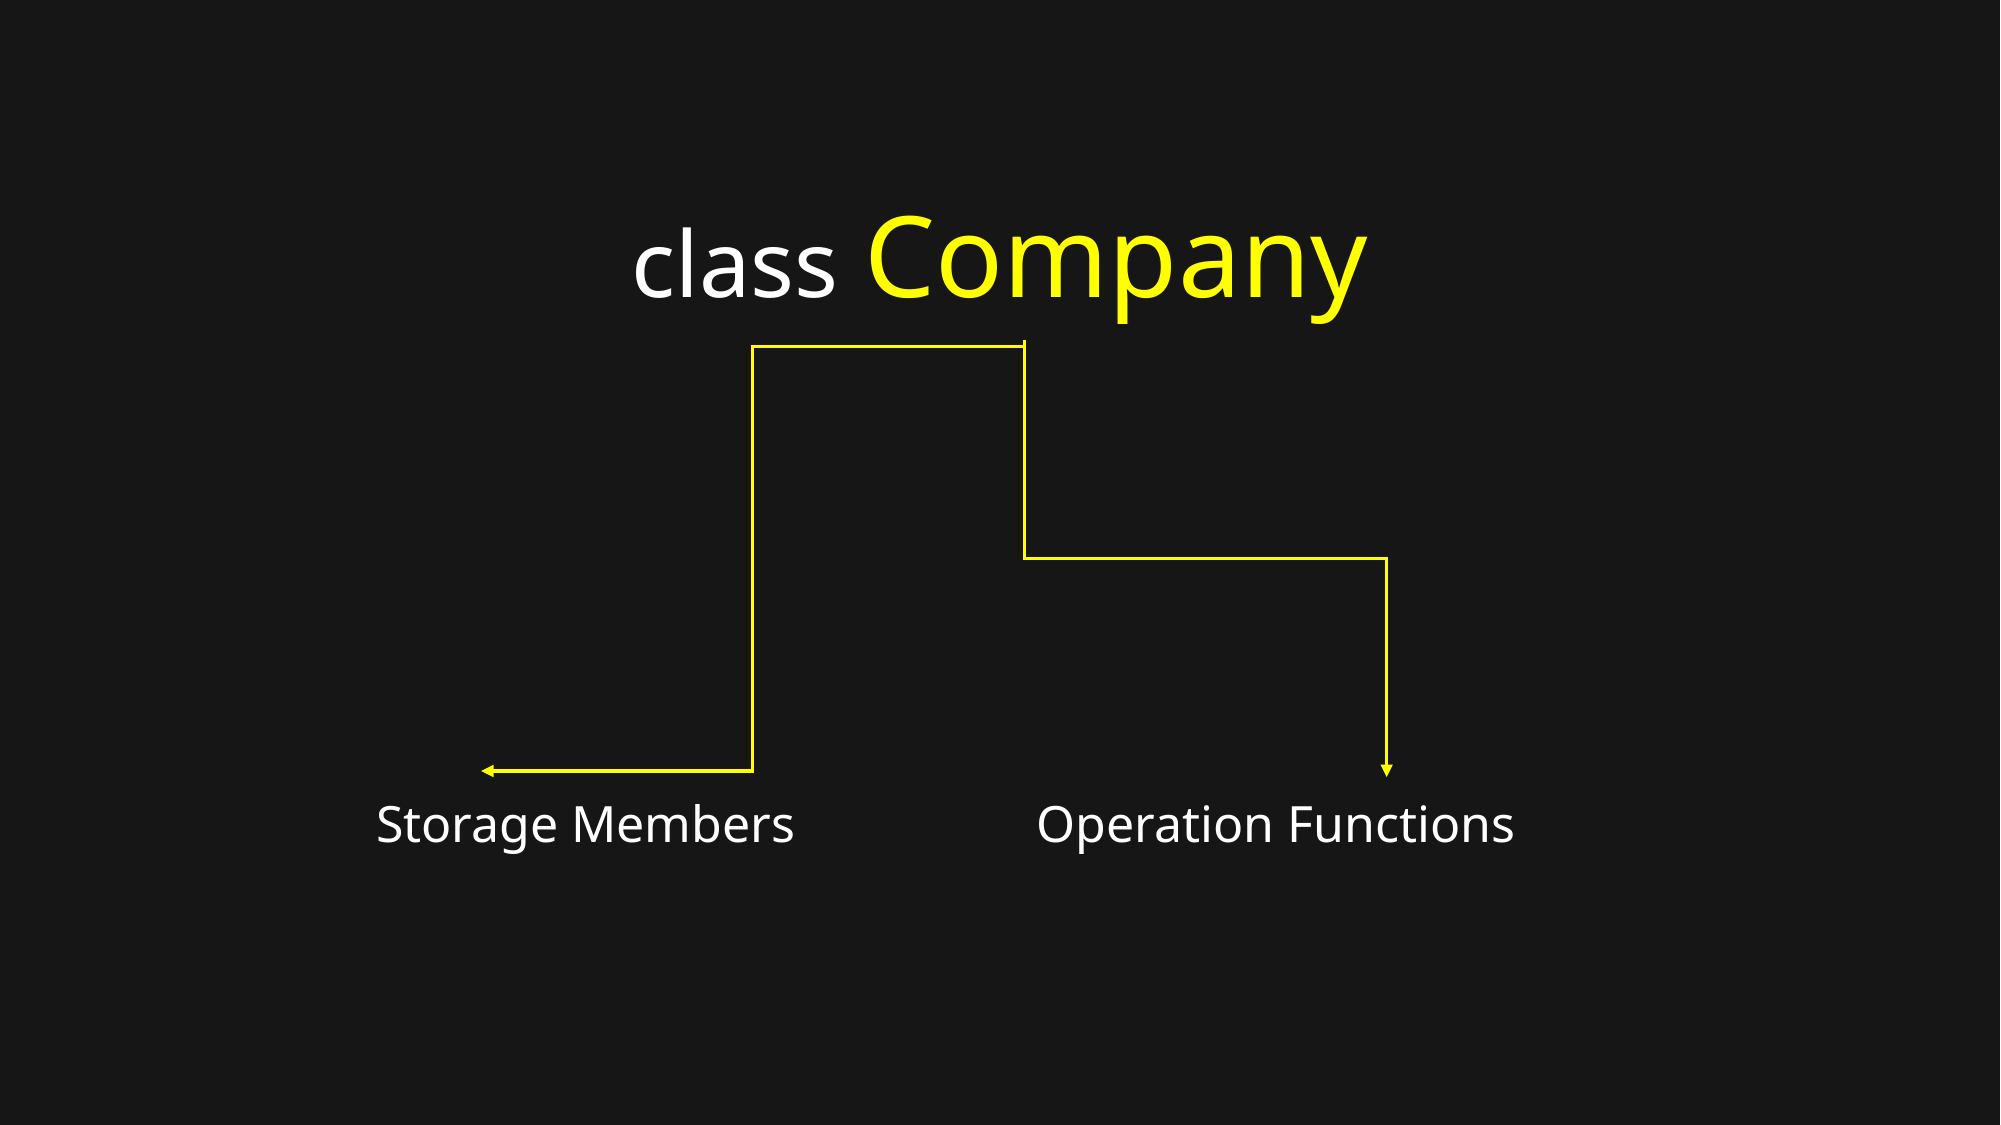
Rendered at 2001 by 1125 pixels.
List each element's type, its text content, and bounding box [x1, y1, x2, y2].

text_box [481, 340, 1387, 778]
text_box Storage Members [361, 785, 811, 860]
text_box Operation Functions [1022, 785, 1531, 860]
text_box class Company [616, 177, 1384, 328]
